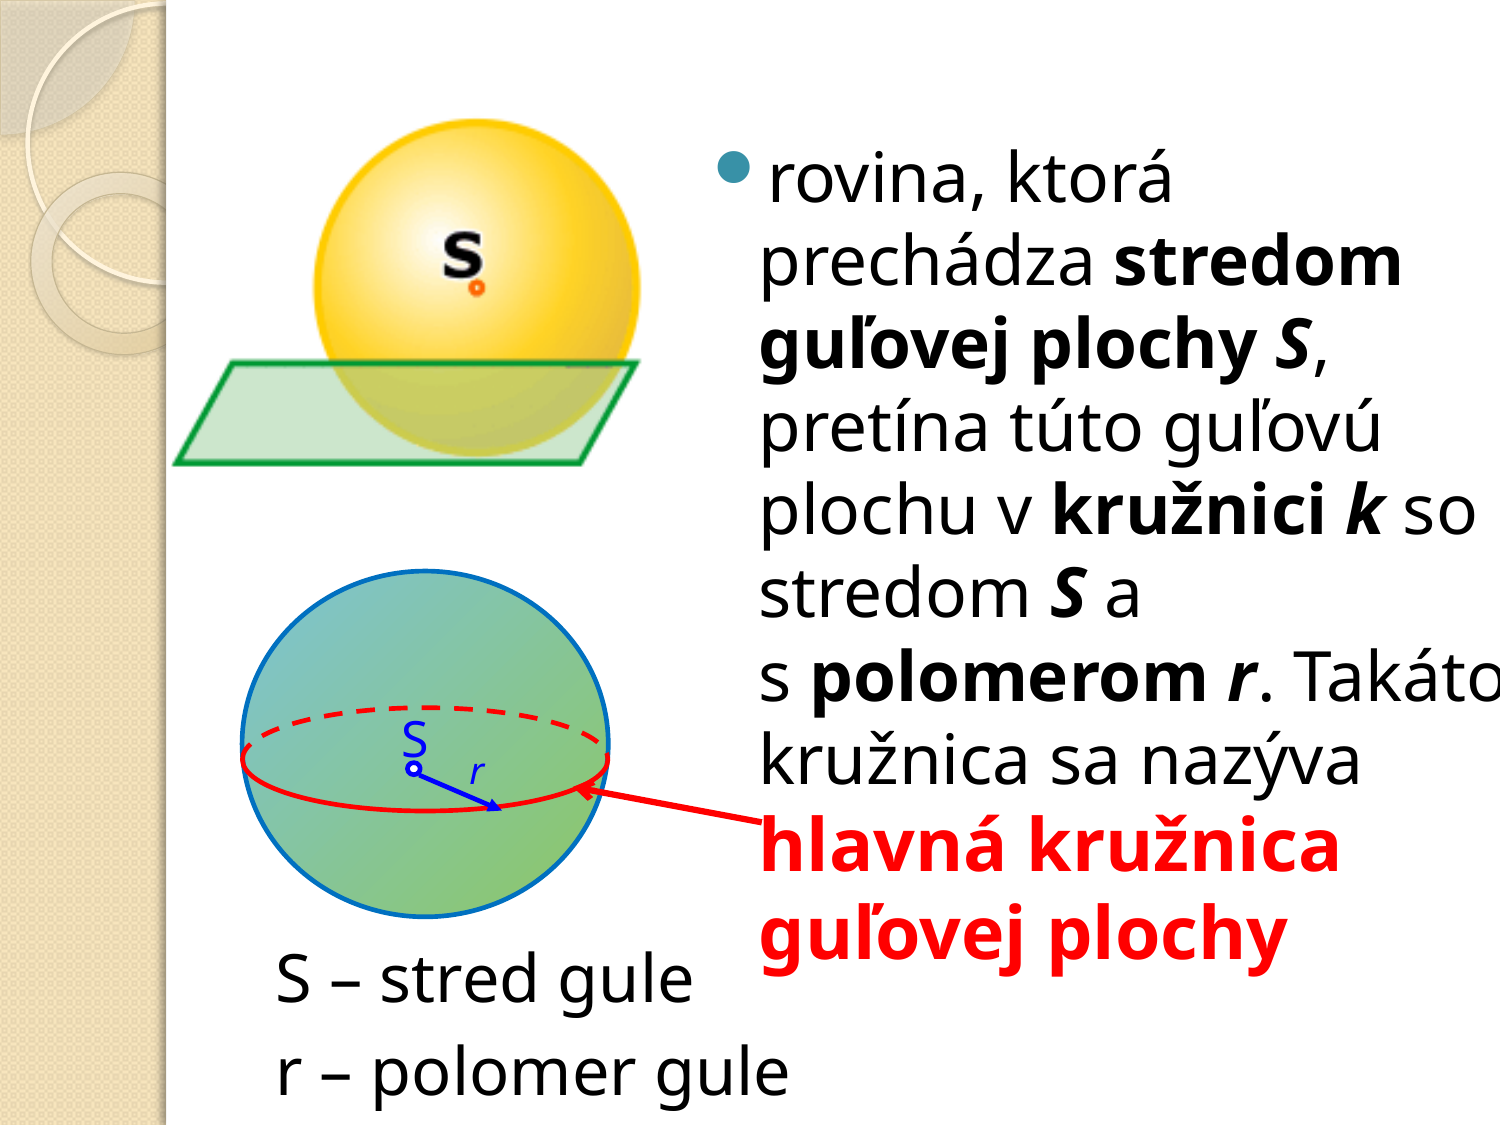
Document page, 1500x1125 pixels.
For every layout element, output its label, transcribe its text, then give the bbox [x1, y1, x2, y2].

text_box [261, 822, 582, 917]
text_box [572, 786, 762, 823]
text_box S [386, 700, 443, 704]
list rovina, ktorá prechádza stredom guľovej plochy S, pretína túto guľovú plochu v kružnici k so stredom S a s polomerom r. Takáto kružnica sa nazýva hlavná kružnica guľovej plochy [685, 125, 1500, 1059]
text_box S – stred gule r – polomer gule [247, 928, 951, 1125]
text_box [242, 707, 609, 812]
text_box [247, 615, 604, 704]
picture [170, 55, 845, 605]
